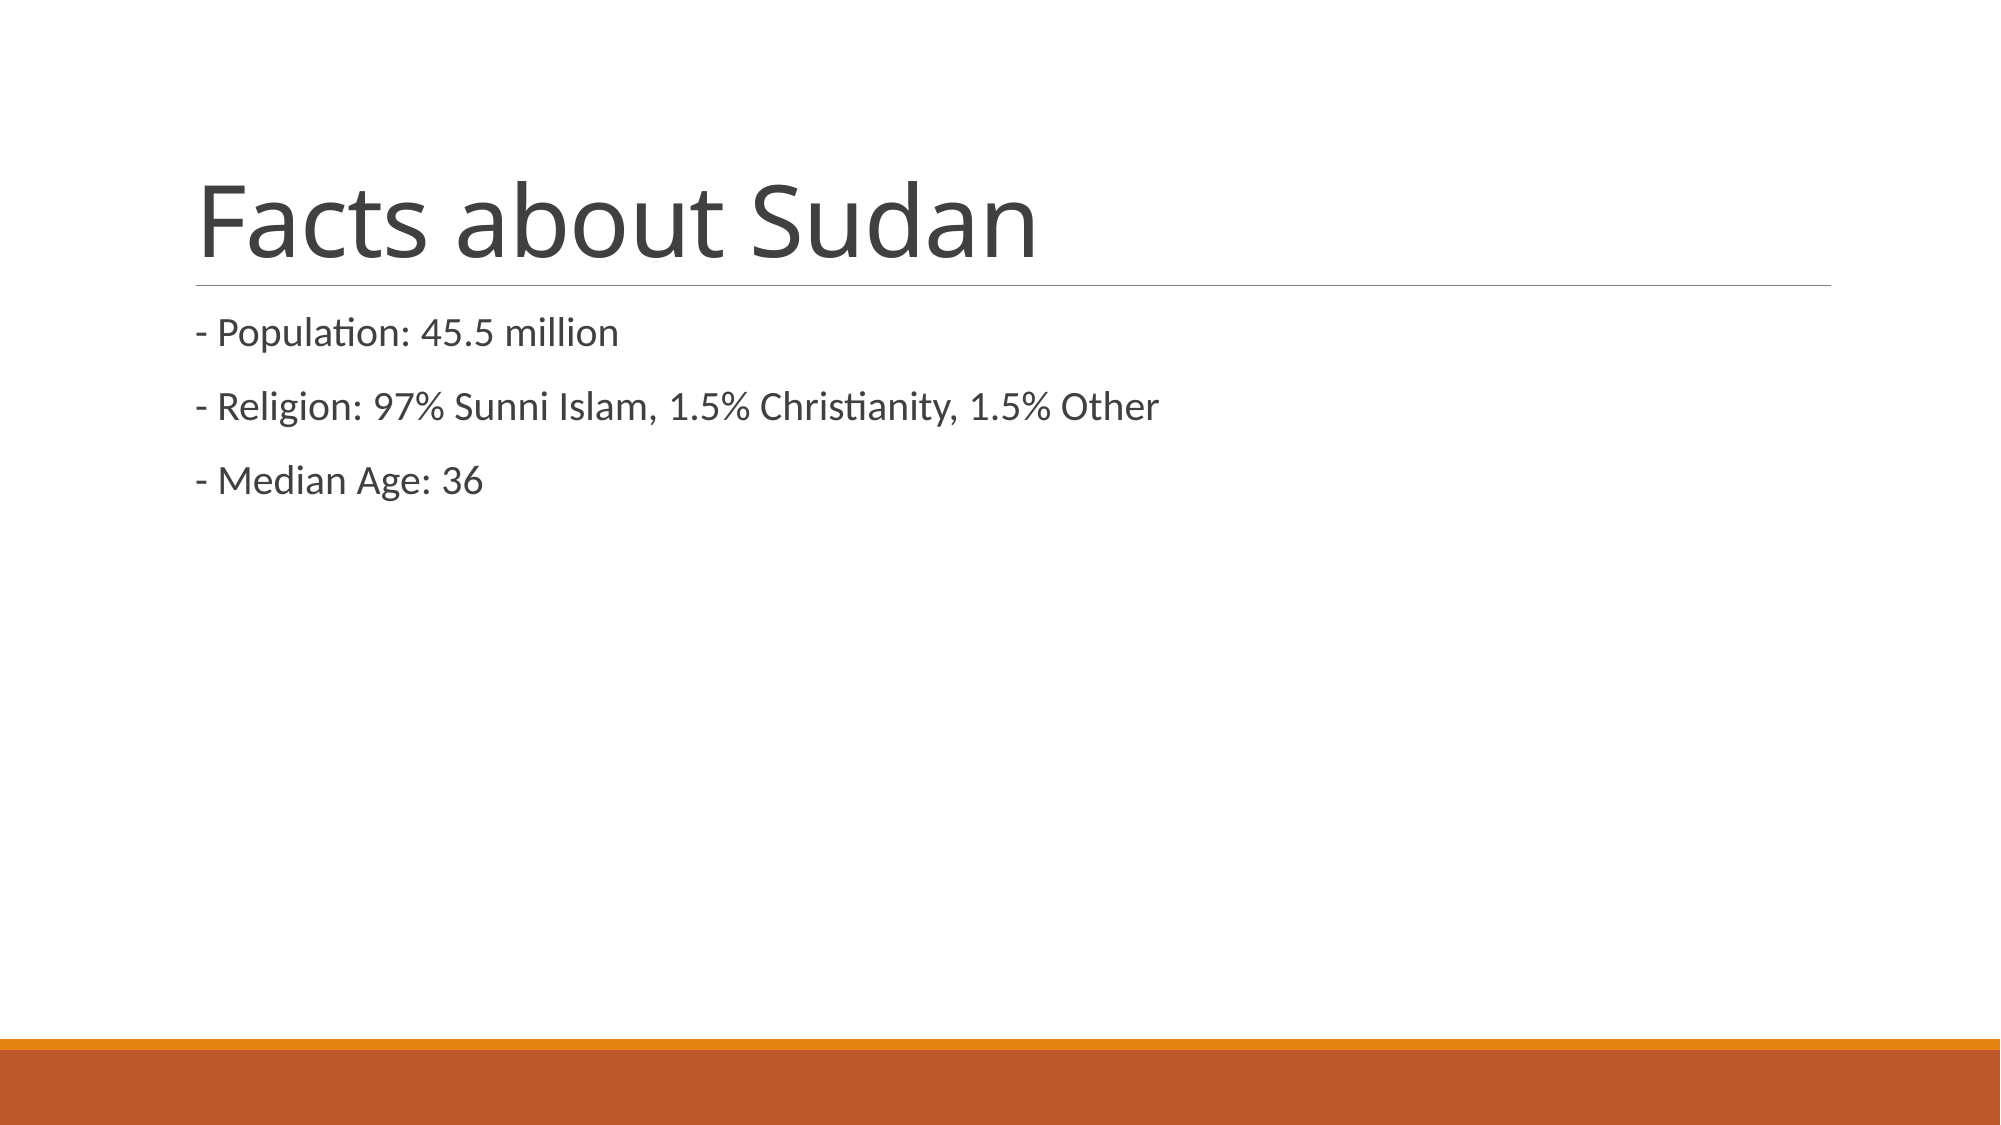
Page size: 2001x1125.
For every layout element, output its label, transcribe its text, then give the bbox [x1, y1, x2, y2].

list - Population: 45.5 million - Religion: 97% Sunni Islam, 1.5% Christianity, 1.5% Other - Median Age: 36 [180, 302, 1830, 963]
title Facts about Sudan [180, 47, 1830, 285]
